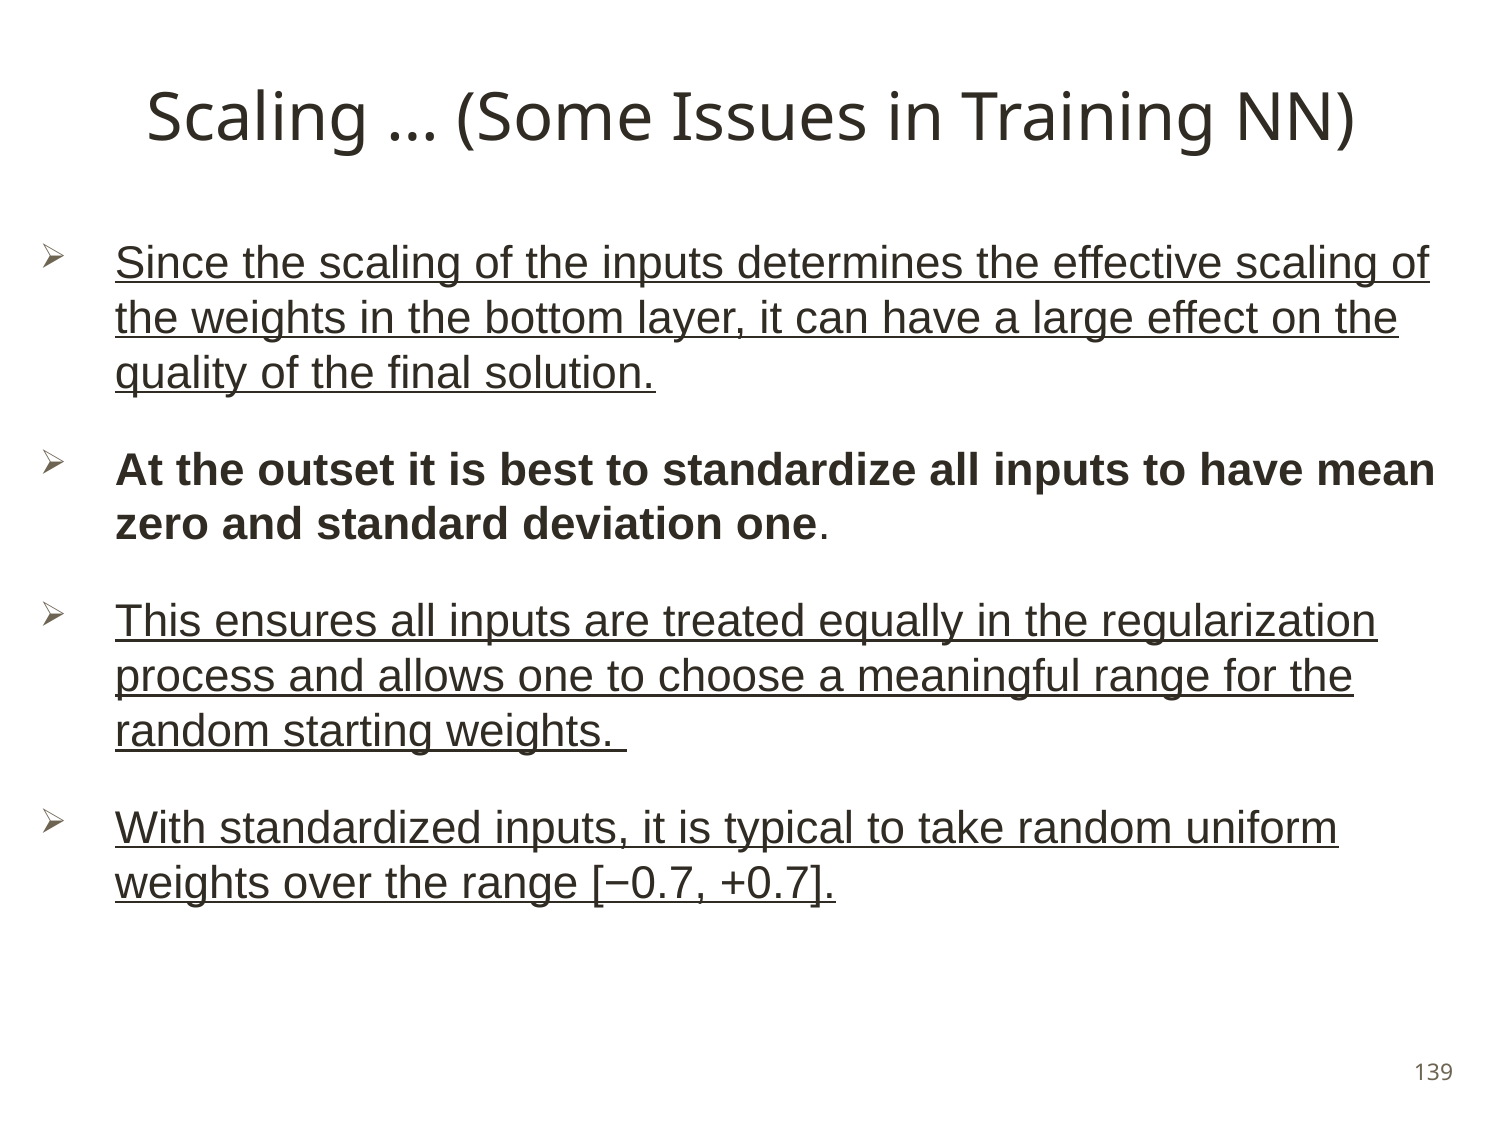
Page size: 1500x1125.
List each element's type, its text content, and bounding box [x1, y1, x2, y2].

slide_number 139 [1118, 1042, 1469, 1103]
list Since the scaling of the inputs determines the effective scaling of the weights in the bottom layer, it can have a large effect on the quality of the final solution. At the outset it is best to standardize all inputs to have mean zero and standard deviation one. This ensures all inputs are treated equally in the regularization process and allows one to choose a meaningful range for the random starting weights. With standardized inputs, it is typical to take random uniform weights over the range [−0.7, +0.7]. [24, 224, 1469, 1005]
title Scaling … (Some Issues in Training NN) [83, 63, 1420, 161]
